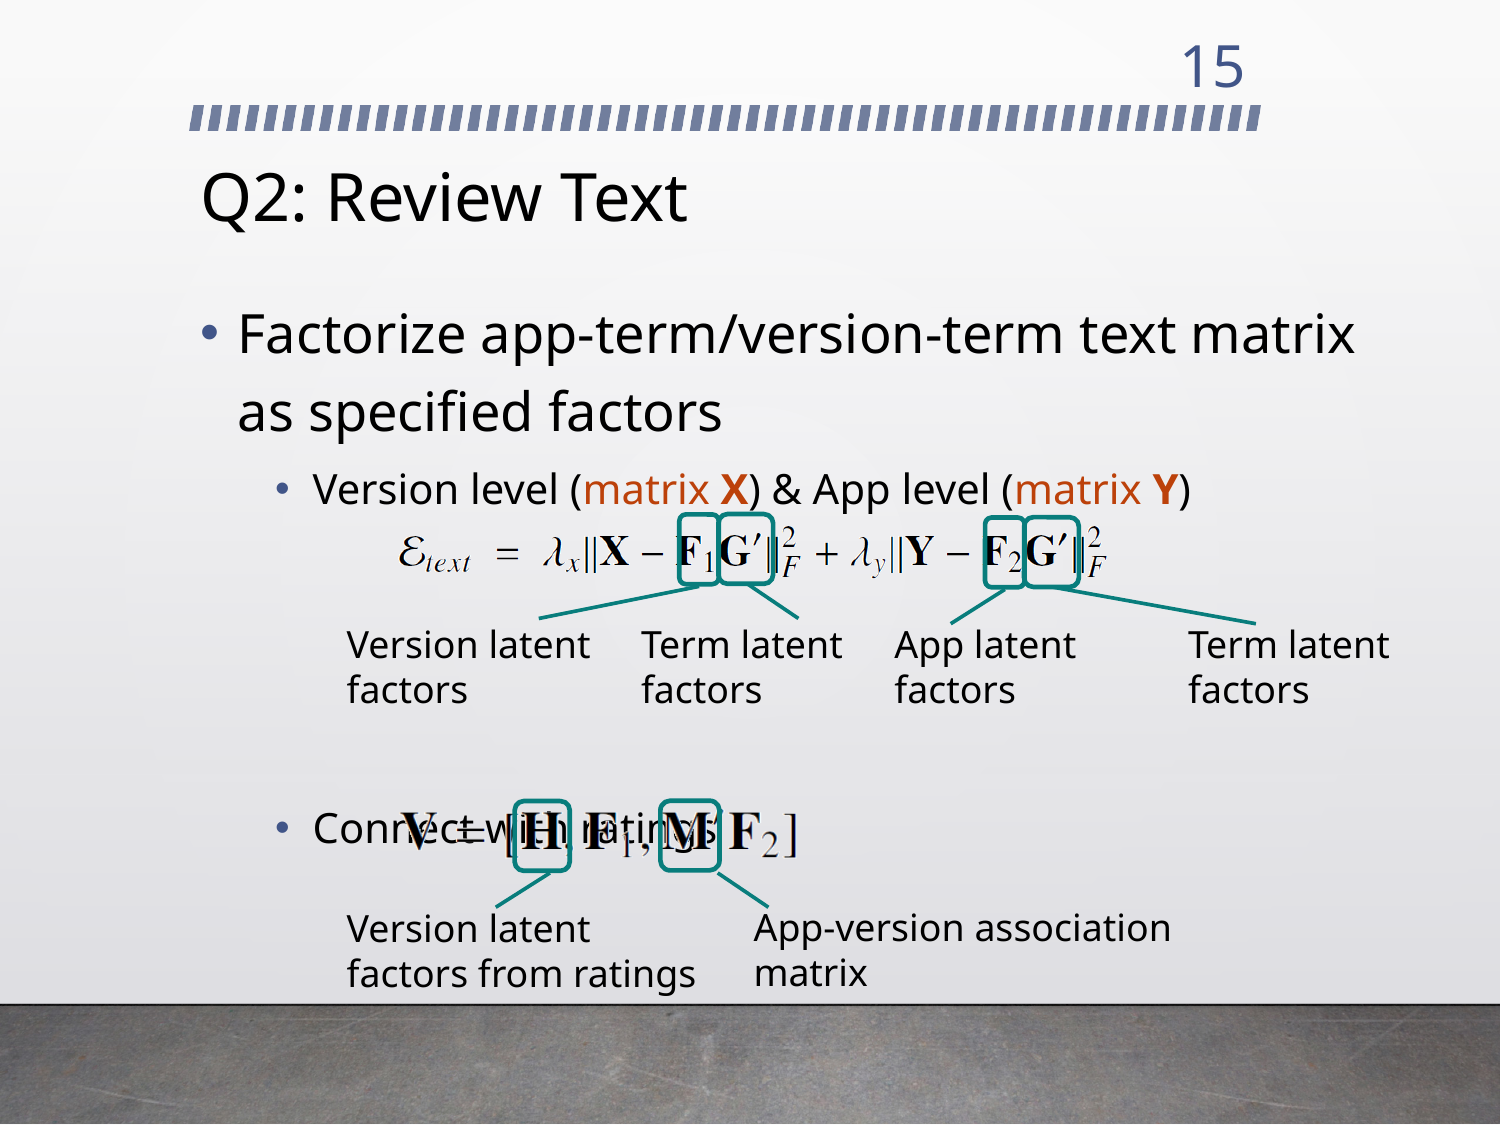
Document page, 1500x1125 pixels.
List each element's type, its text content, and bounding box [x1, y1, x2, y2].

title Q2: Review Text [185, 156, 1264, 278]
picture [0, 1004, 1500, 1124]
text_box Term latent factors [1173, 613, 1467, 719]
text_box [1053, 587, 1257, 624]
list Factorize app-term/version-term text matrix as specified factors Version level (matrix X) & App level (matrix Y) Connect with ratings [185, 278, 1443, 895]
text_box Term latent factors [626, 613, 879, 719]
text_box [1023, 579, 1080, 589]
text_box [495, 872, 551, 908]
slide_number 15 [1130, 21, 1262, 105]
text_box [950, 589, 1006, 625]
text_box [678, 579, 719, 586]
text_box App latent factors [879, 613, 1150, 719]
picture [390, 522, 1110, 579]
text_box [538, 586, 700, 619]
text_box App-version association matrix [738, 897, 1225, 1002]
text_box [514, 867, 570, 873]
text_box Version latent factors [331, 613, 626, 719]
picture [390, 797, 806, 867]
text_box [661, 867, 719, 872]
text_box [717, 872, 769, 908]
text_box [983, 579, 1025, 589]
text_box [747, 583, 799, 619]
text_box [1023, 515, 1080, 522]
text_box [678, 513, 719, 522]
text_box [718, 579, 774, 586]
text_box [717, 512, 775, 522]
text_box Version latent factors from ratings [331, 897, 719, 1003]
text_box [984, 516, 1025, 522]
